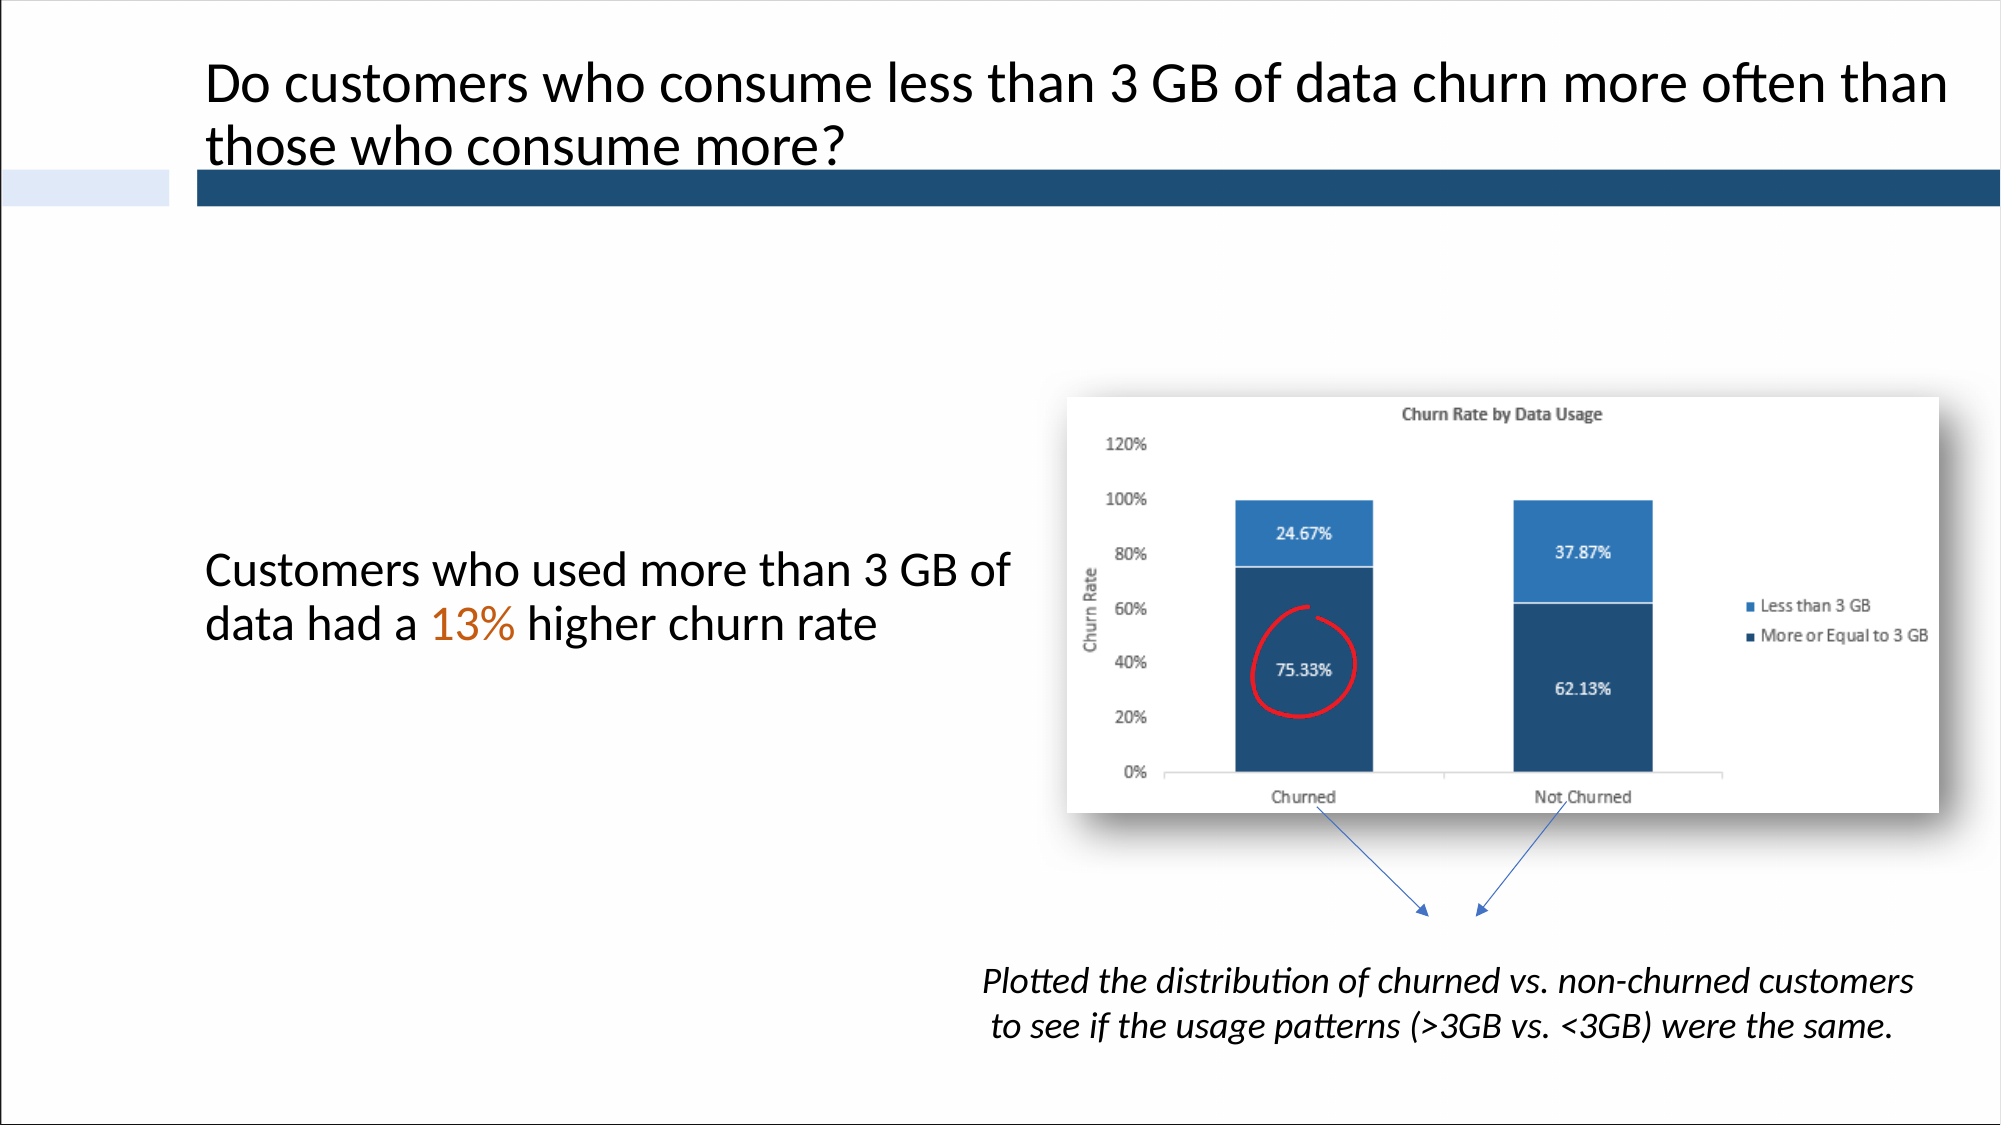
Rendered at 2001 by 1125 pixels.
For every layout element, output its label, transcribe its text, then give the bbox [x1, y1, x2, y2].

picture [0, 0, 2001, 1125]
list Customers who used more than 3 GB of data had a 13% higher churn rate [190, 536, 1029, 717]
text_box Plotted the distribution of churned vs. non-churned customers to see if the usage patterns (>3GB vs. <3GB) were the same. [967, 948, 1930, 1054]
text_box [1475, 801, 1567, 917]
title Do customers who consume less than 3 GB of data churn more often than those who consume more? [190, 74, 1995, 157]
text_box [1316, 806, 1429, 917]
